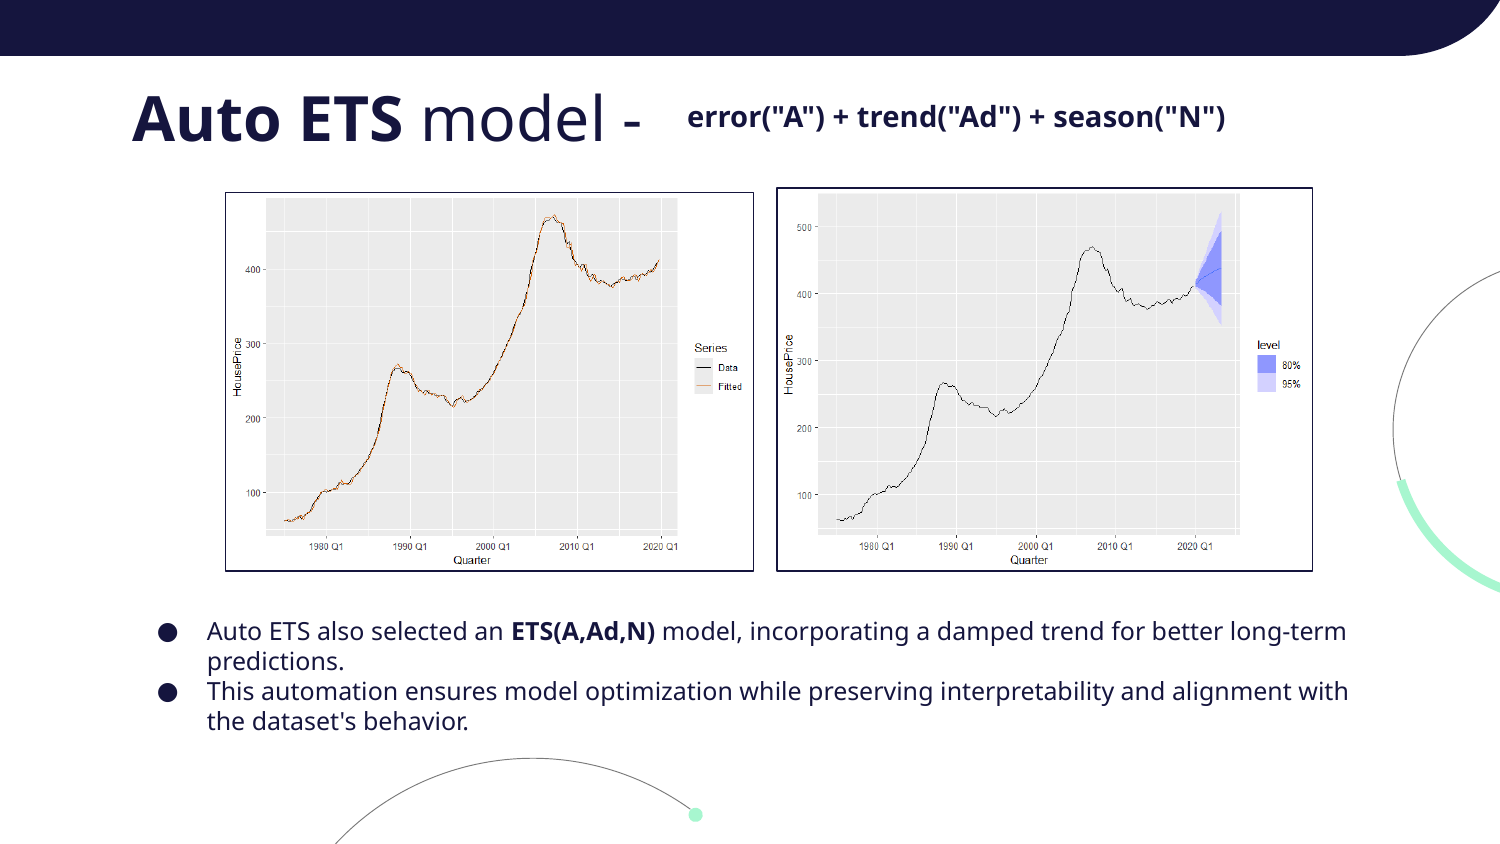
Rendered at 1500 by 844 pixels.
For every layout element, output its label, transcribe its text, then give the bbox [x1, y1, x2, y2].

picture [777, 188, 1312, 571]
title Auto ETS model - [116, 63, 1383, 159]
text_box Auto ETS also selected an ETS(A,Ad,N) model, incorporating a damped trend for better long-term predictions. This automation ensures model optimization while preserving interpretability and alignment with the dataset's behavior. [116, 600, 1383, 751]
picture [225, 193, 754, 571]
text_box error("A") + trend("Ad") + season("N") [671, 83, 1312, 149]
